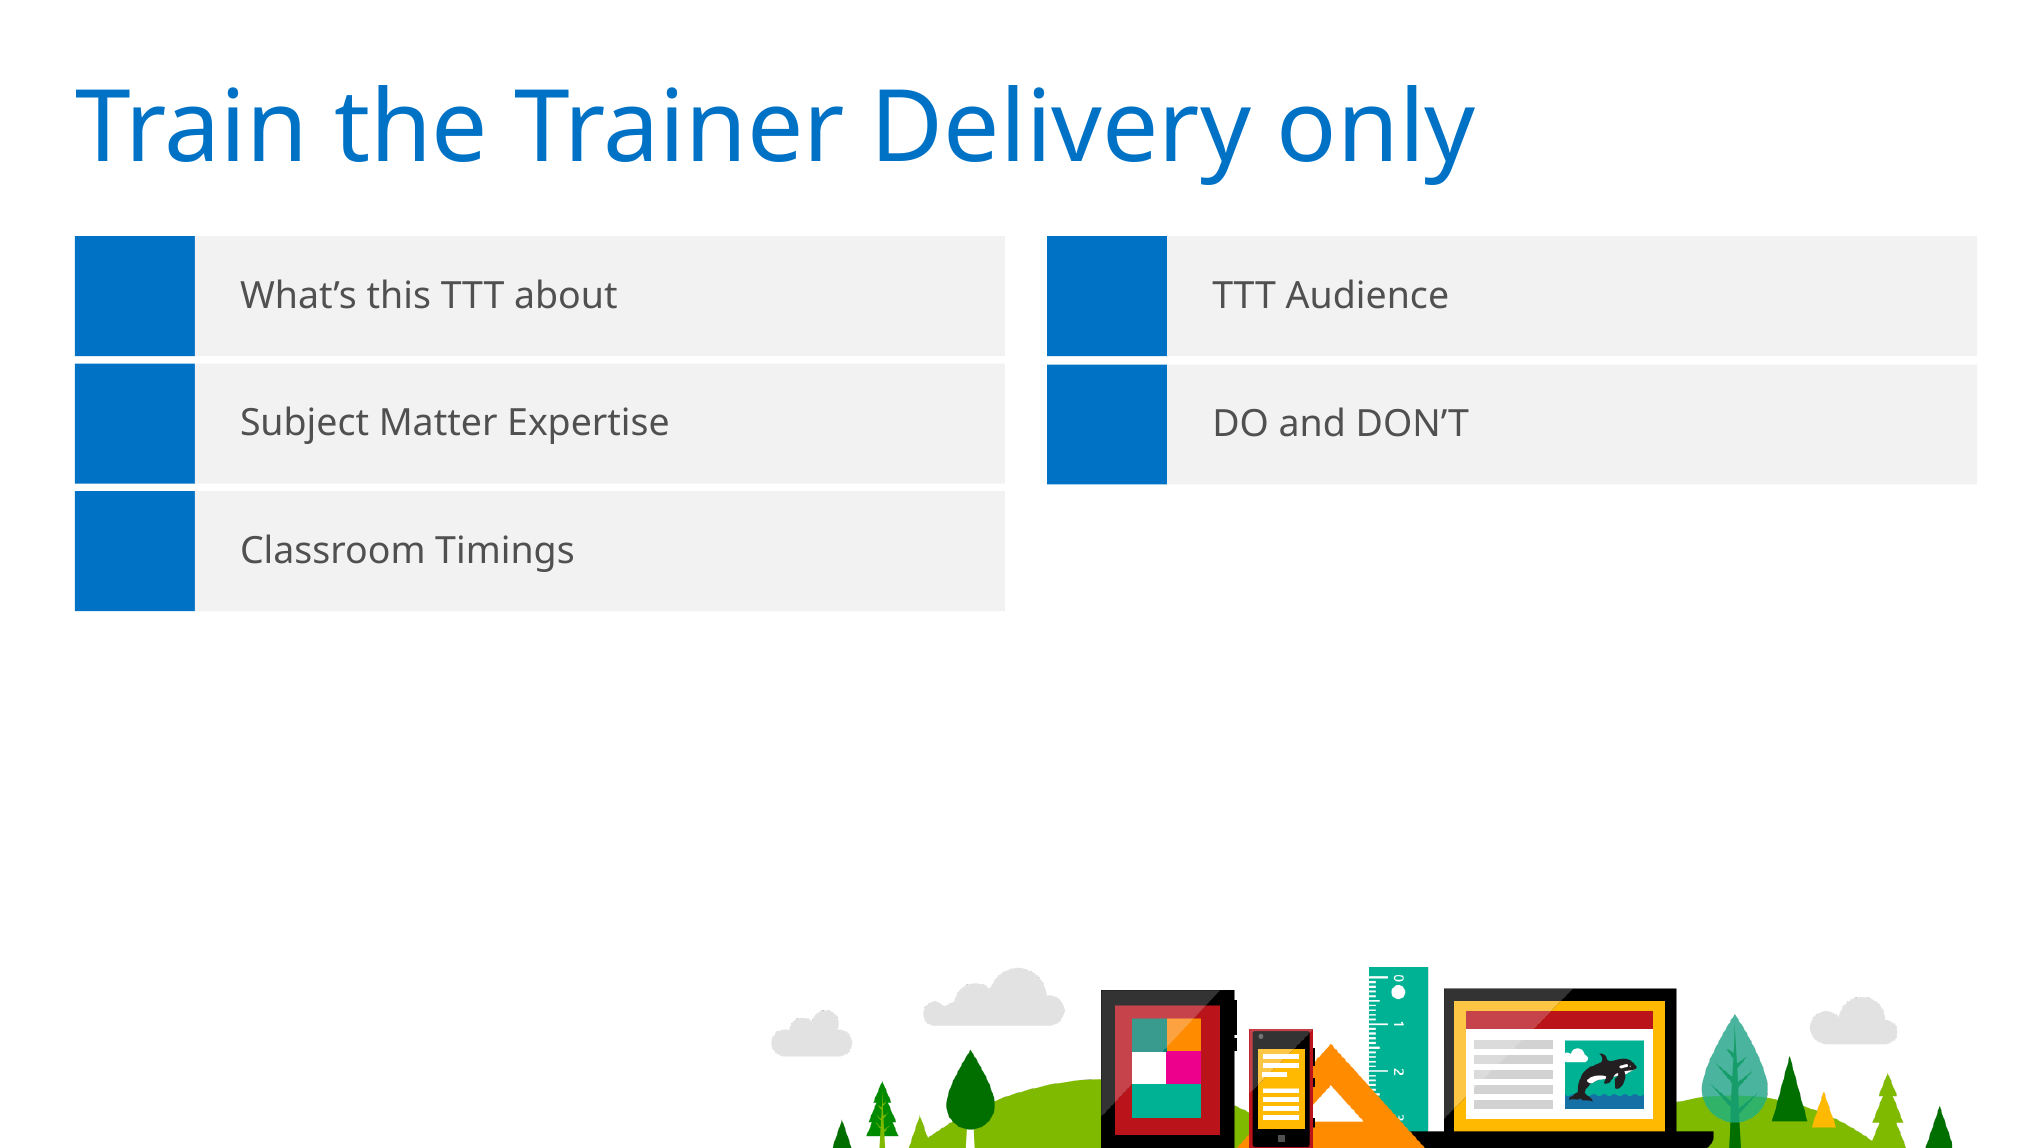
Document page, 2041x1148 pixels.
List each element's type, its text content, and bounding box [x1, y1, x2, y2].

text_box [74, 363, 194, 484]
text_box [1046, 364, 1166, 485]
text_box [1046, 235, 1166, 357]
text_box Classroom Timings [194, 490, 1006, 612]
text_box [74, 490, 194, 612]
title Train the Trainer Delivery only [60, 60, 1980, 210]
text_box TTT Audience [1166, 235, 1978, 357]
text_box [74, 235, 194, 357]
text_box Subject Matter Expertise [194, 363, 1006, 484]
text_box What’s this TTT about [194, 235, 1006, 357]
text_box DO and DON’T [1166, 364, 1978, 485]
